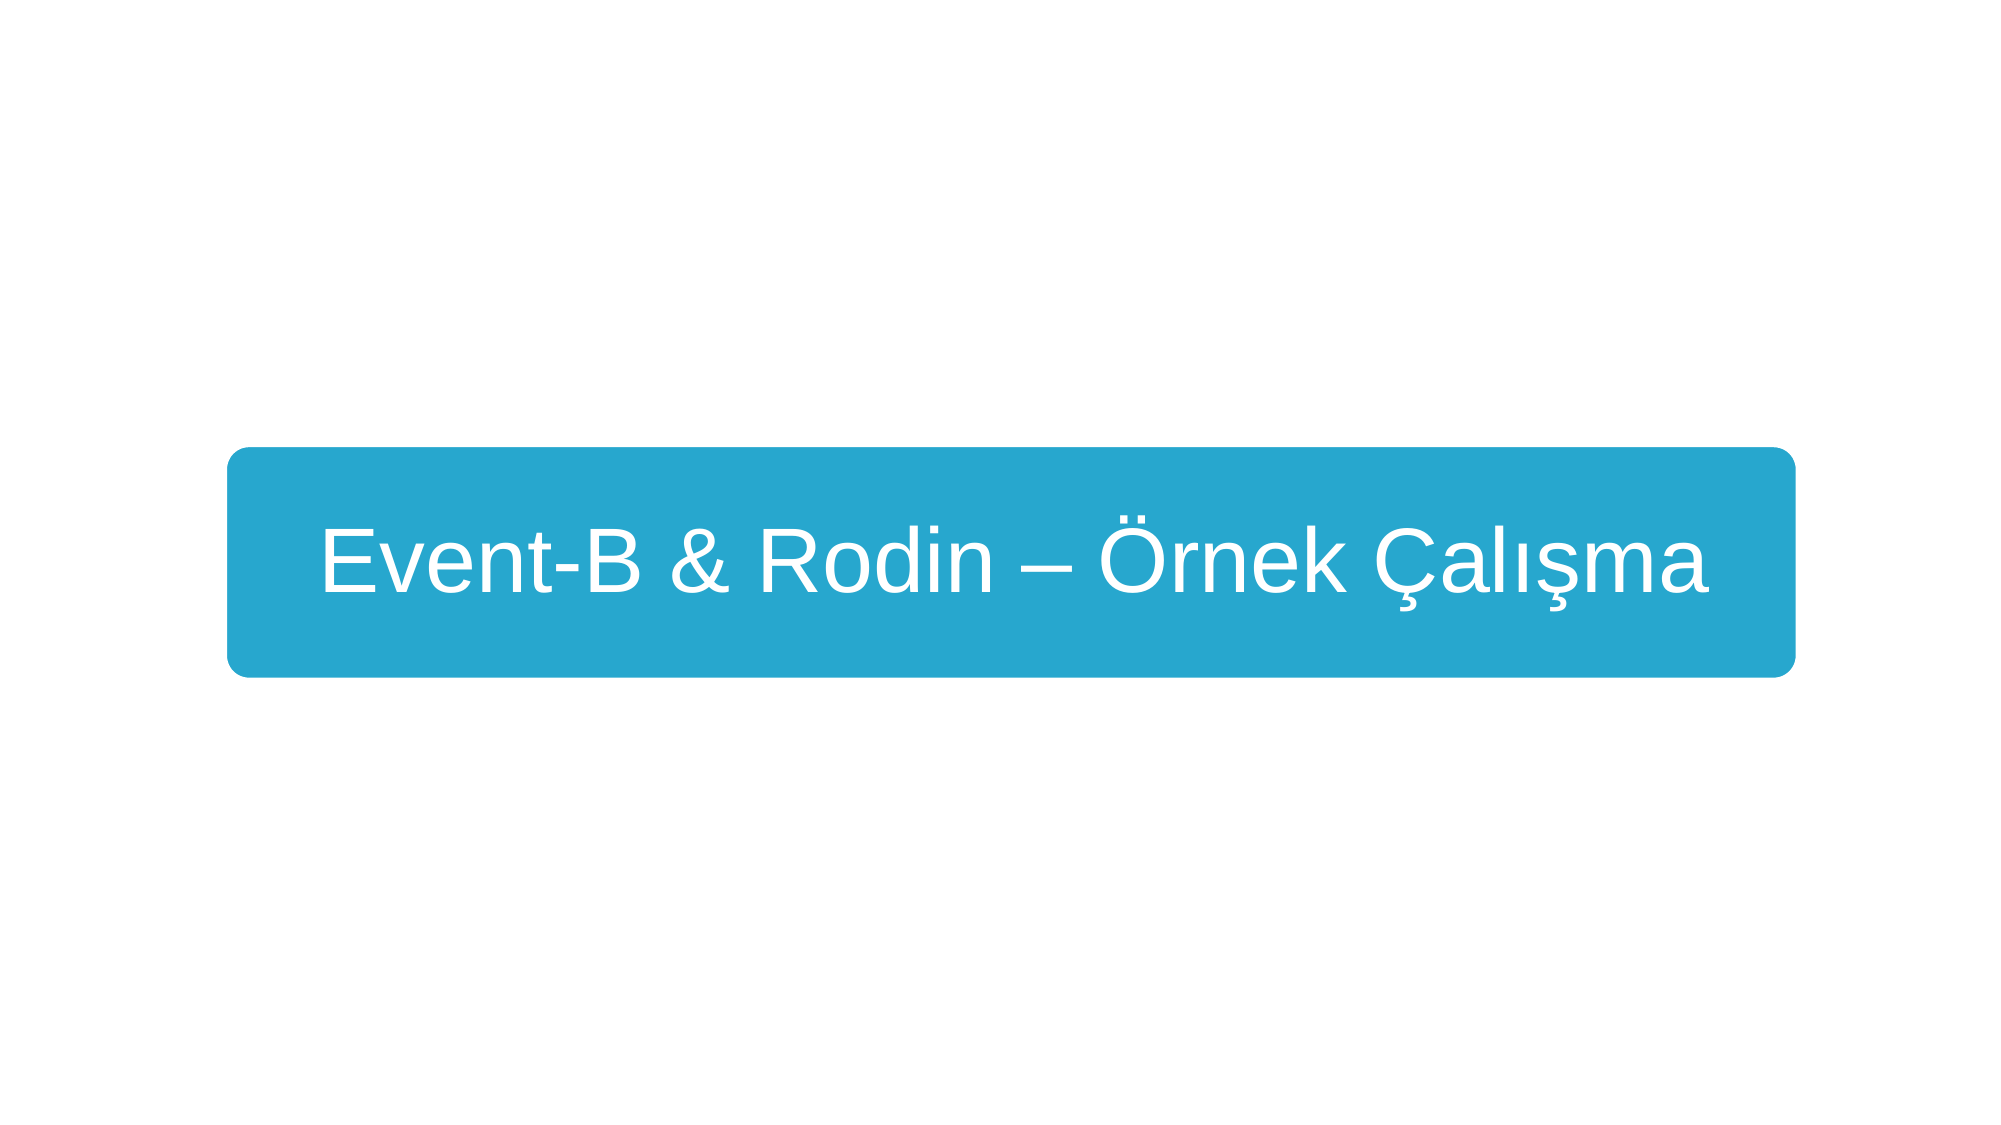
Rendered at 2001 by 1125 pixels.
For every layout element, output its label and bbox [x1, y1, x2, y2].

text_box [22, 0, 2000, 1125]
